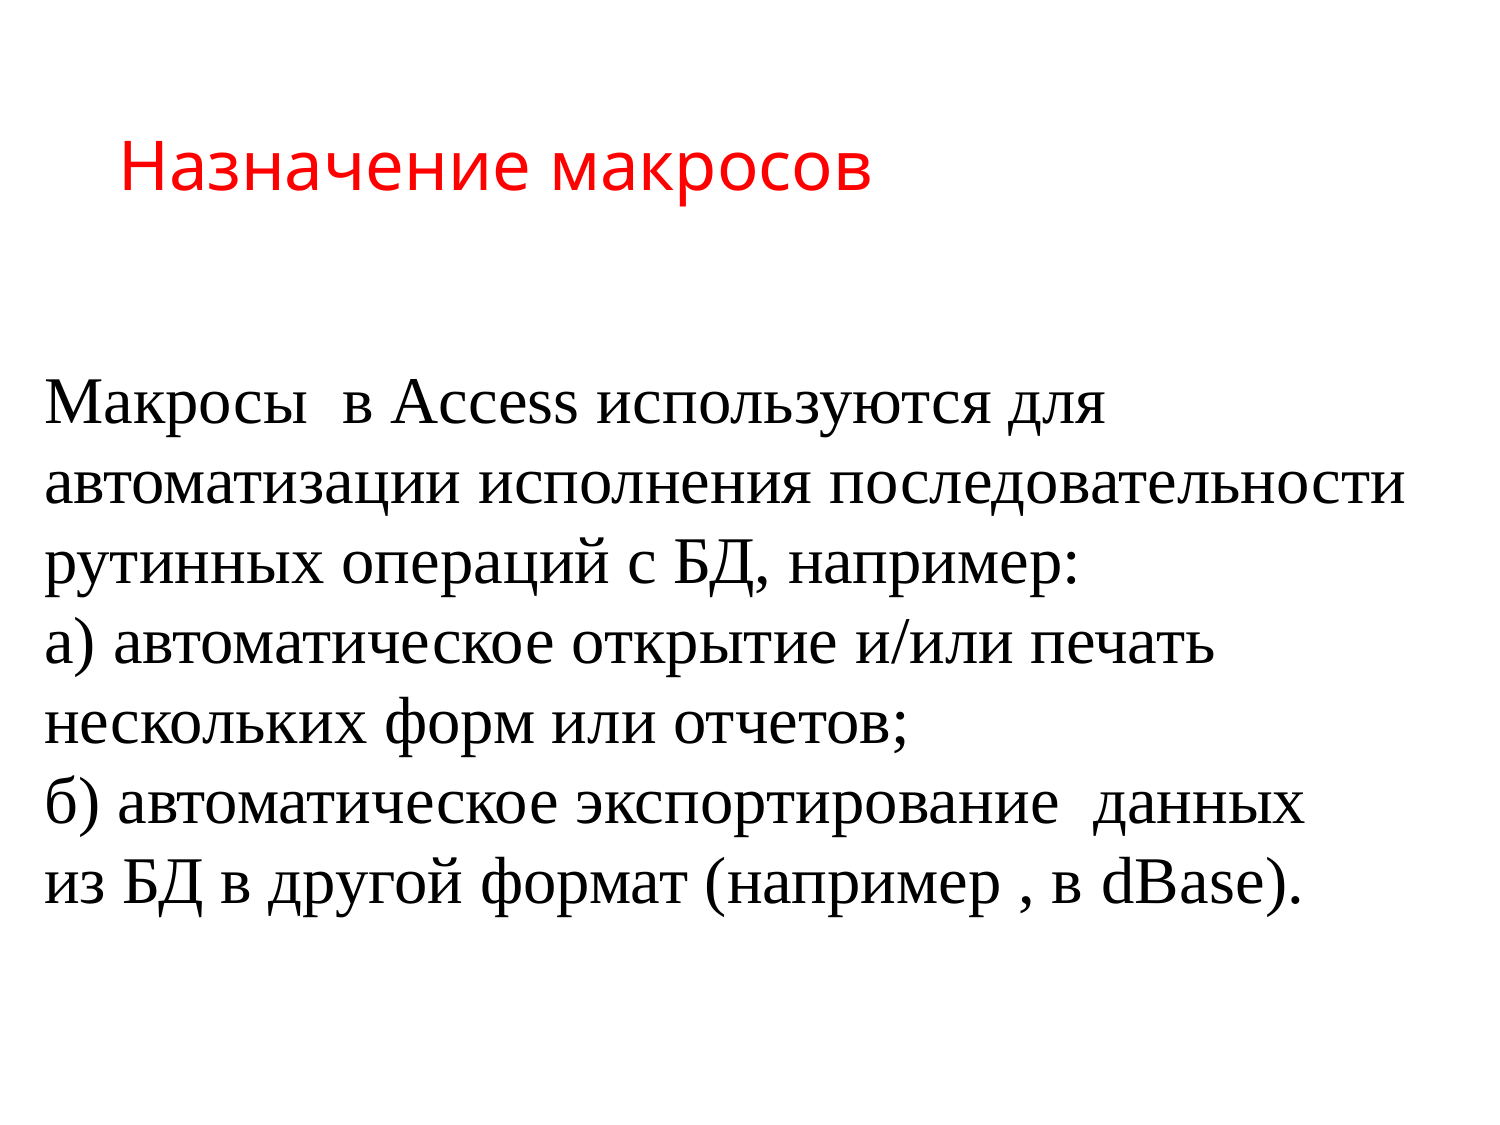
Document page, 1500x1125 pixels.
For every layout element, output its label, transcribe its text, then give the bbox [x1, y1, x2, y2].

text_box Макросы в Access используются для автоматизации исполнения последовательности рутинных операций с БД, например: а) автоматическое открытие и/или печать нескольких форм или отчетов; б) автоматическое экспортирование данных из БД в другой формат (например , в dBase). [29, 349, 1471, 1005]
title Назначение макросов [103, 59, 1397, 278]
